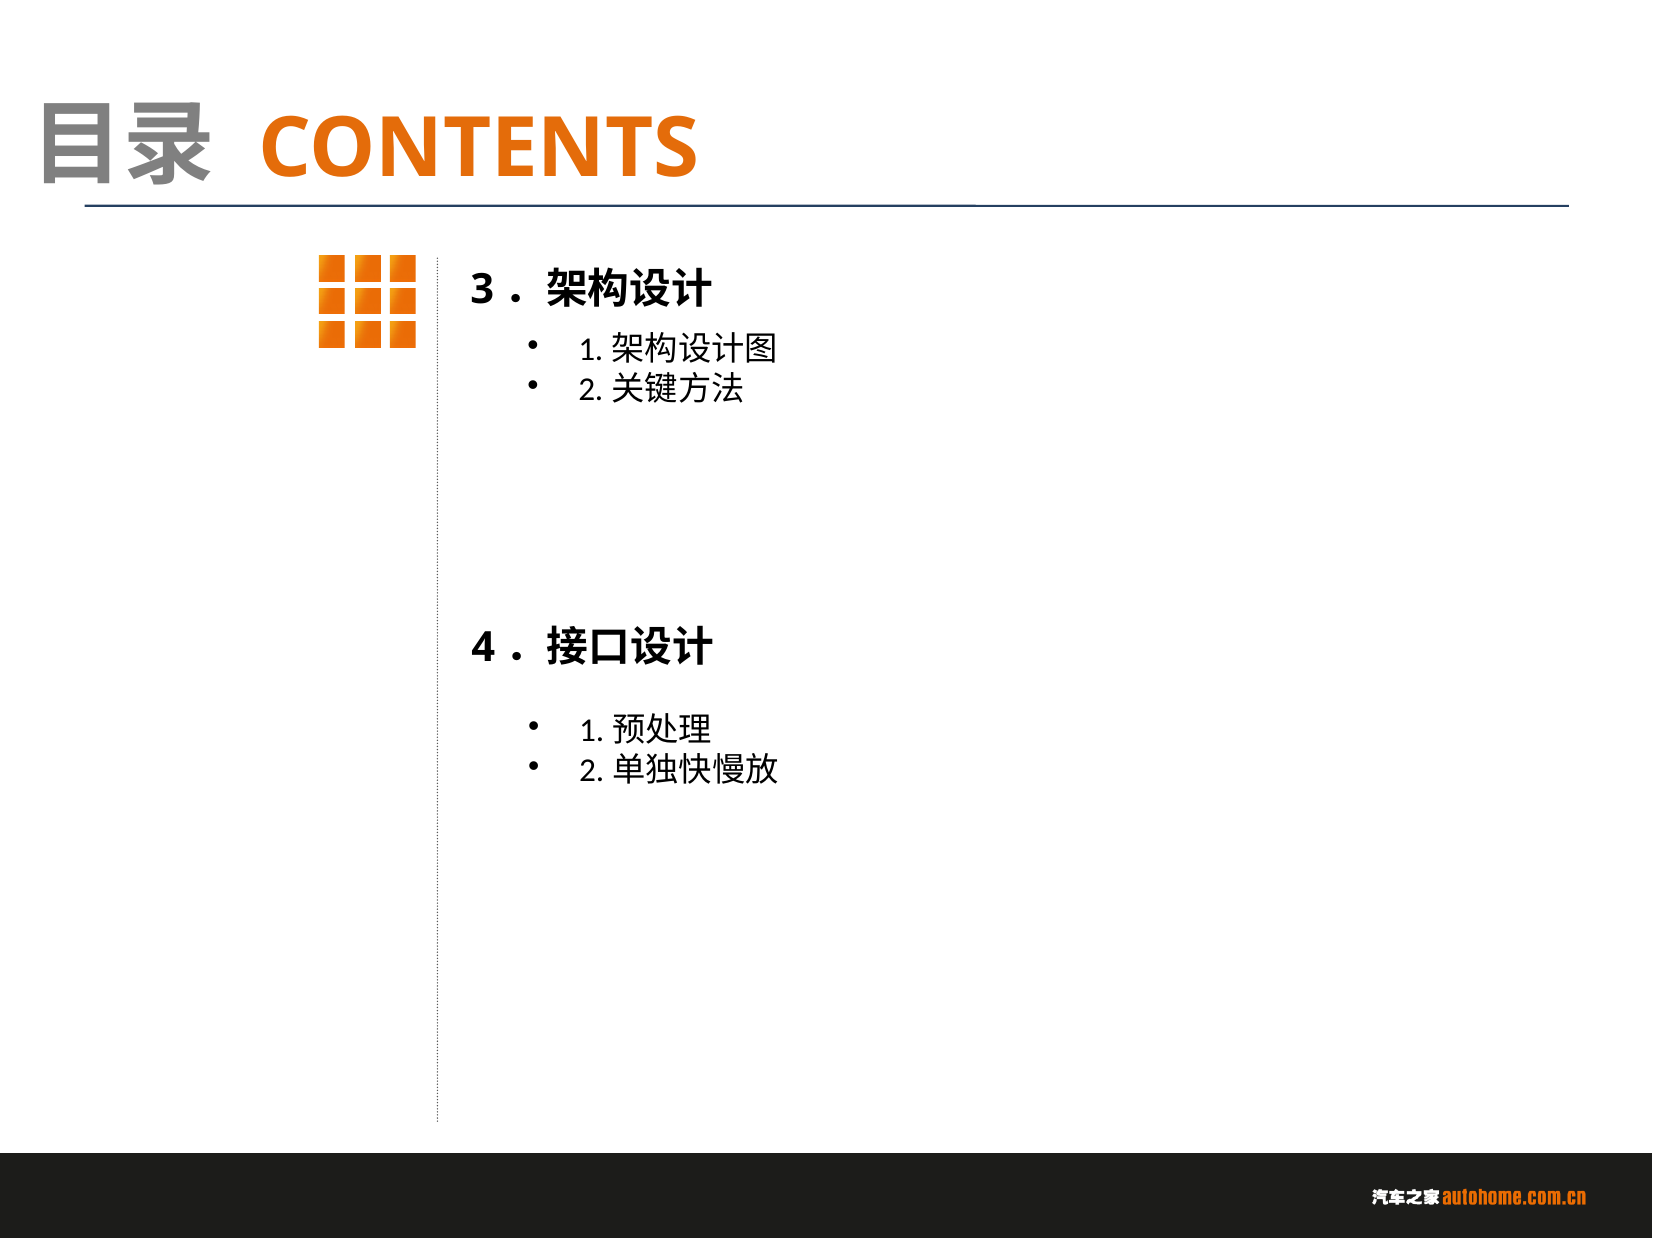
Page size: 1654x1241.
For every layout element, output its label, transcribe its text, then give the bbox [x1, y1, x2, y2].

picture [318, 321, 345, 348]
text_box 4．接口设计 [456, 600, 1483, 689]
picture [0, 1153, 1652, 1238]
picture [389, 288, 416, 314]
picture [355, 255, 381, 282]
picture [318, 255, 345, 282]
text_box 3．架构设计 [455, 242, 1482, 332]
text_box 1.预处理 2.单独快慢放 [493, 700, 1483, 868]
picture [389, 321, 416, 348]
picture [318, 288, 345, 314]
picture [389, 255, 416, 282]
picture [355, 288, 381, 314]
text_box 1.架构设计图 2.关键方法 [492, 319, 1482, 487]
picture [355, 321, 381, 348]
